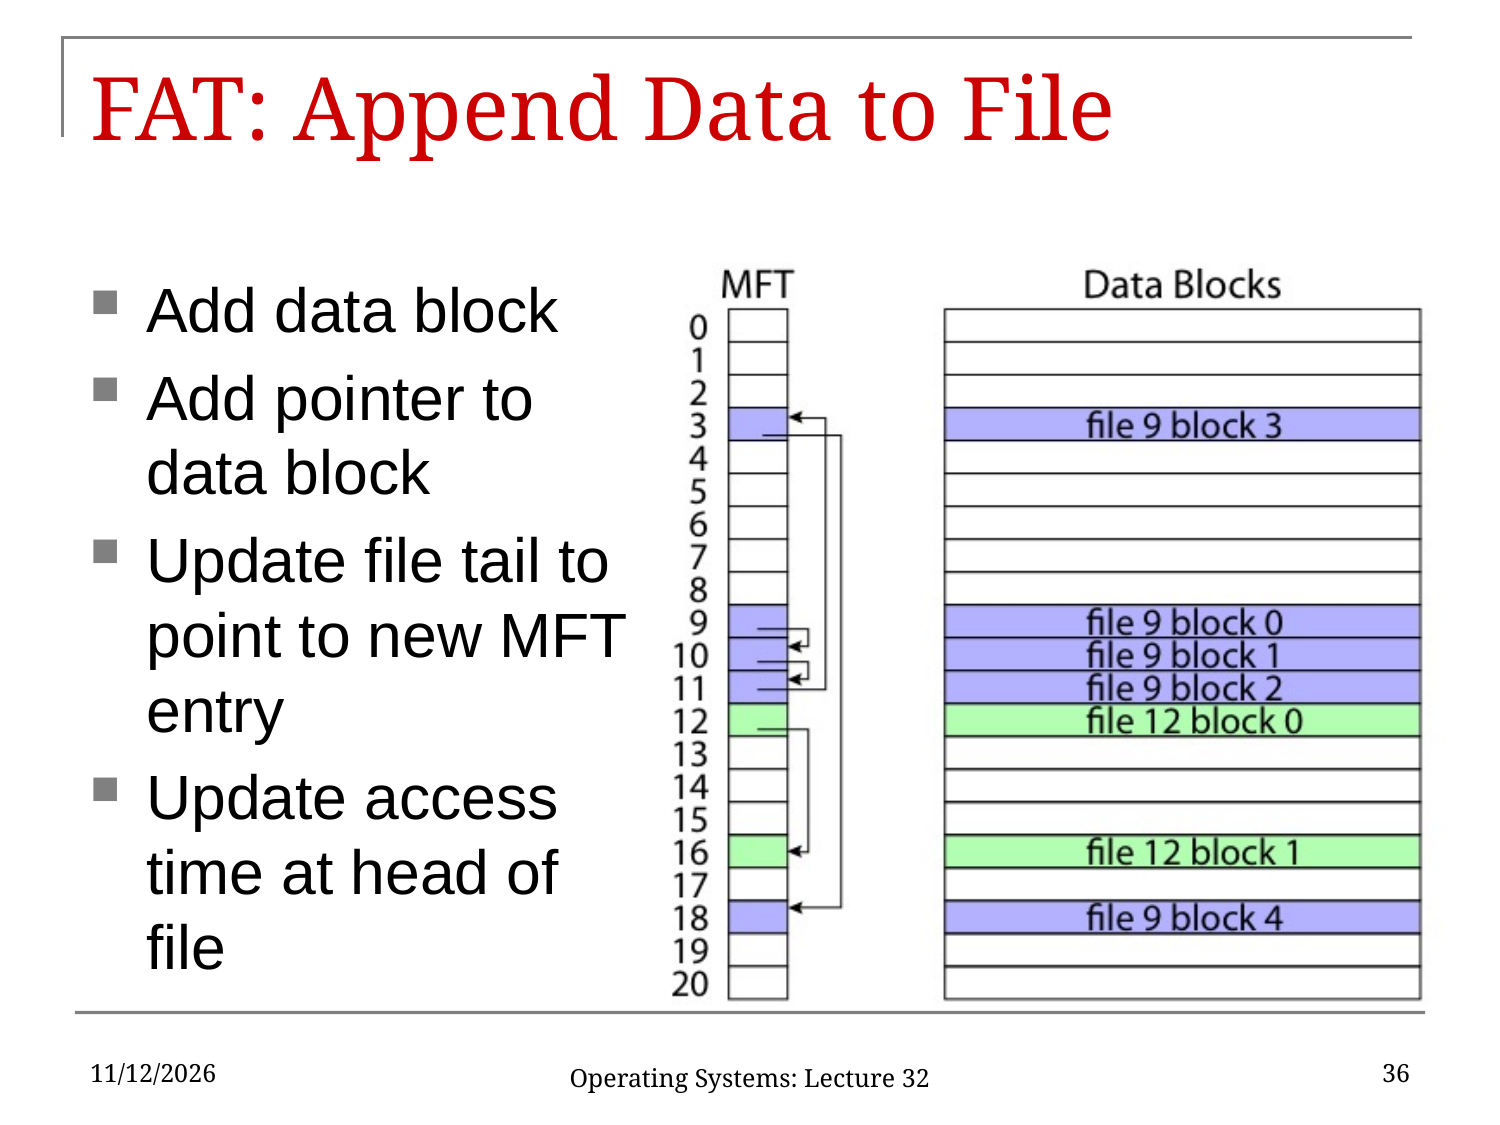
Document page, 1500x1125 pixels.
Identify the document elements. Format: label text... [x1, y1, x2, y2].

slide_number 36 [1074, 1023, 1426, 1100]
footer Operating Systems: Lecture 32 [512, 1024, 988, 1101]
picture [401, 262, 1500, 1006]
title FAT: Append Data to File [75, 45, 1425, 163]
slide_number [74, 1023, 426, 1100]
list Add data block Add pointer to data block Update file tail to point to new MFT entry Update access time at head of file [75, 262, 399, 1005]
